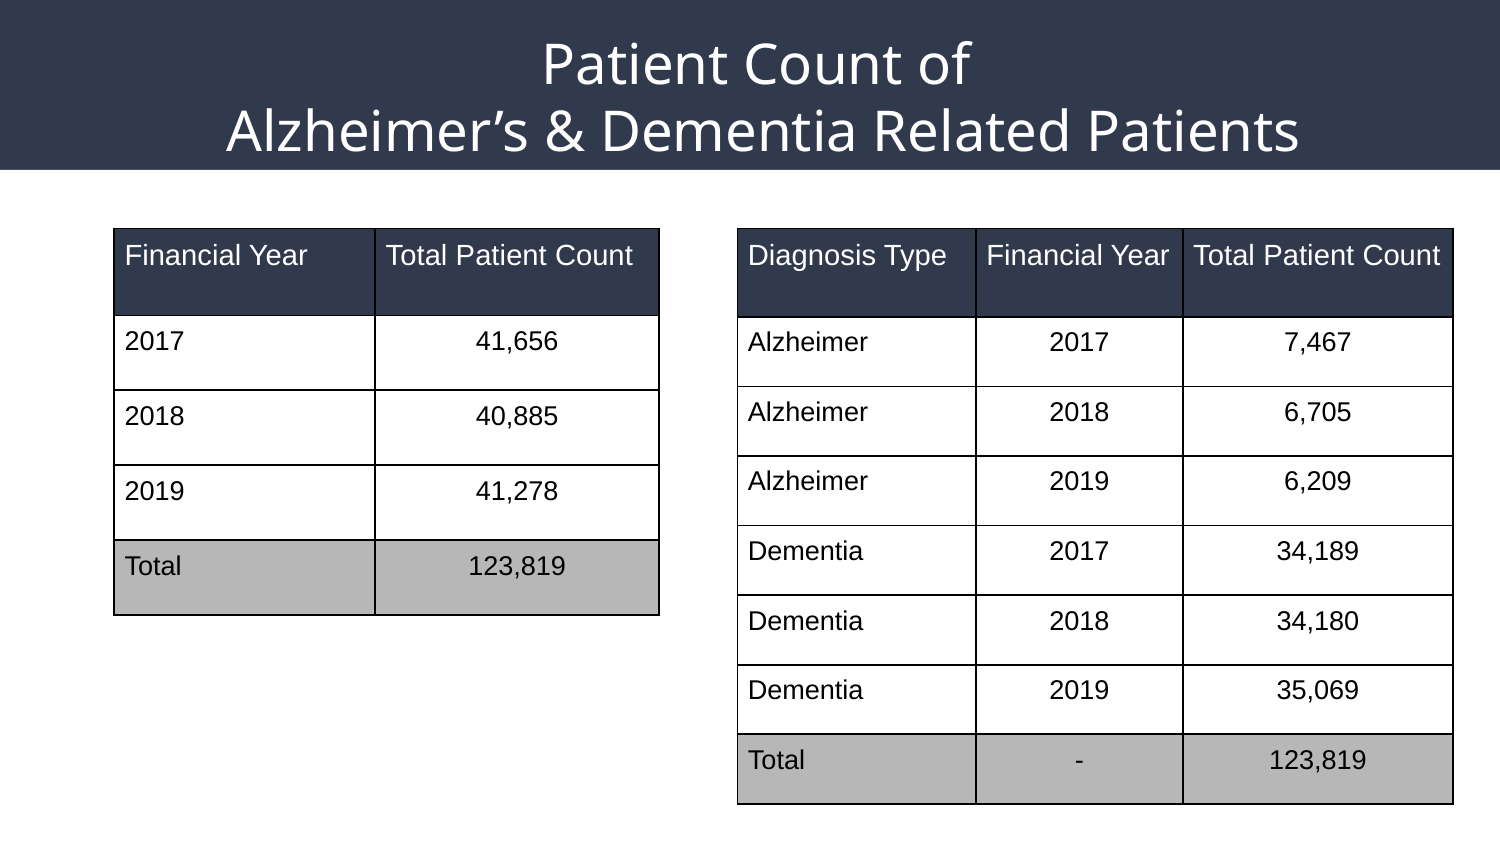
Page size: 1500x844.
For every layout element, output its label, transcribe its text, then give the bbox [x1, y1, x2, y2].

table_cell Total [738, 735, 975, 803]
table_cell Alzheimer [738, 318, 975, 386]
table_cell 2019 [977, 666, 1182, 733]
table_cell 123,819 [376, 541, 658, 614]
table_cell 2017 [977, 526, 1182, 594]
table_header Total Patient Count [376, 229, 658, 315]
table_cell 2018 [977, 596, 1182, 664]
table_cell 7,467 [1184, 318, 1452, 386]
table_cell Dementia [738, 596, 975, 664]
table_cell 34,180 [1184, 596, 1452, 664]
table_cell 41,656 [376, 316, 658, 389]
table_cell 41,278 [376, 466, 658, 539]
table_cell 2017 [115, 316, 374, 389]
title Patient Count of Alzheimer’s & Dementia Related Patients Patients [38, 12, 1489, 158]
table_header Total Patient Count [1184, 229, 1452, 316]
table_cell - [977, 735, 1182, 803]
table_cell 2019 [115, 466, 374, 539]
table_cell Total [115, 541, 374, 614]
text_box [0, 169, 1500, 737]
table_cell 2017 [977, 318, 1182, 386]
table_cell 34,189 [1184, 526, 1452, 594]
table_cell Alzheimer [738, 387, 975, 455]
table_cell 6,705 [1184, 387, 1452, 455]
table_cell 2018 [977, 387, 1182, 455]
table_cell 35,069 [1184, 666, 1452, 733]
table_cell 40,885 [376, 391, 658, 464]
table_cell Dementia [738, 666, 975, 733]
table_cell 123,819 [1184, 735, 1452, 803]
table_cell 2019 [977, 457, 1182, 525]
table_header Diagnosis Type [738, 229, 975, 316]
table_cell Alzheimer [738, 457, 975, 525]
table_header Financial Year [115, 229, 374, 315]
table_header Financial Year [977, 229, 1182, 316]
table_cell 2018 [115, 391, 374, 464]
table_cell Dementia [738, 526, 975, 594]
table_cell 6,209 [1184, 457, 1452, 525]
